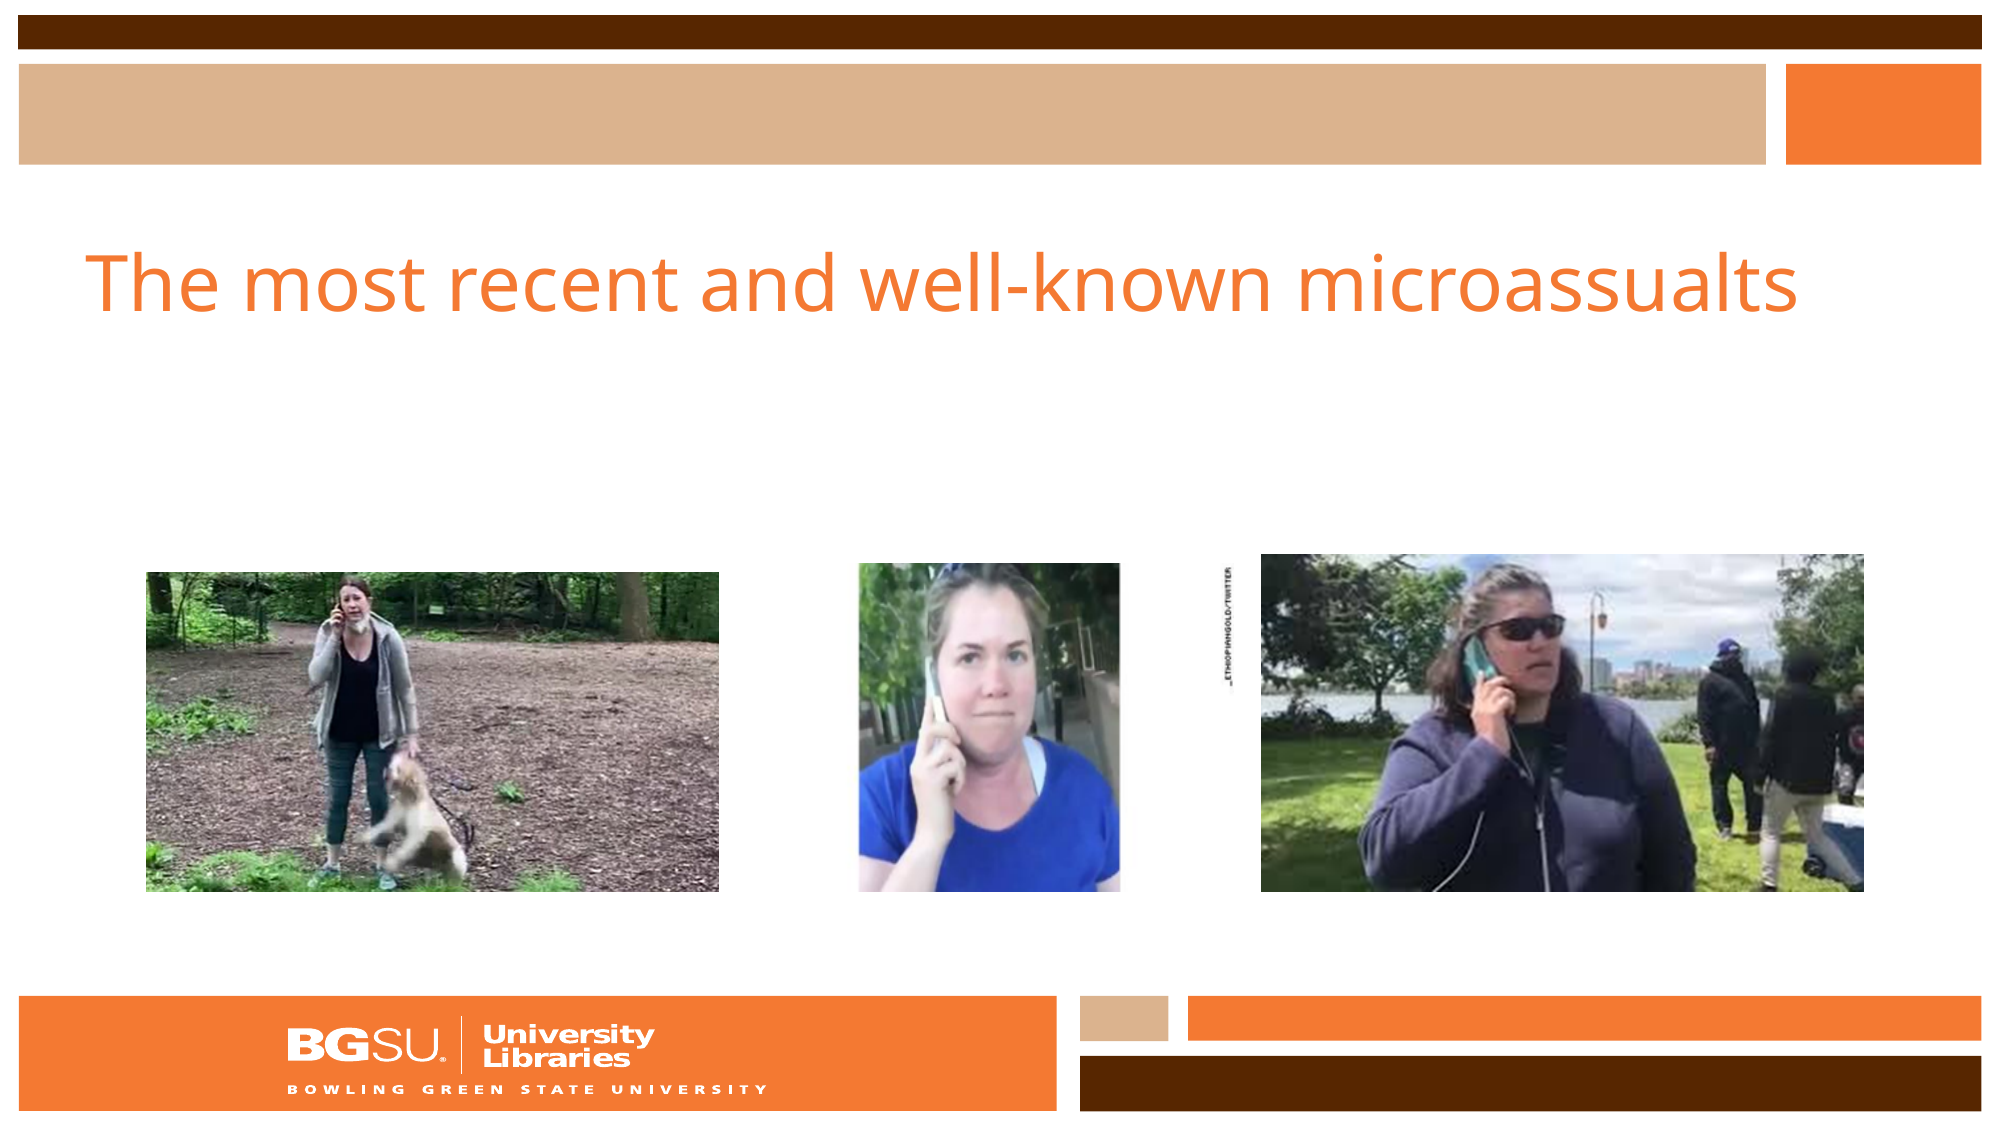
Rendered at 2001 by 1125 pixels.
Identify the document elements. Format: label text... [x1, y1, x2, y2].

picture [1261, 554, 1864, 892]
title The most recent and well-known microassualts [70, 183, 1930, 369]
picture [746, 563, 1234, 892]
picture [146, 572, 719, 892]
